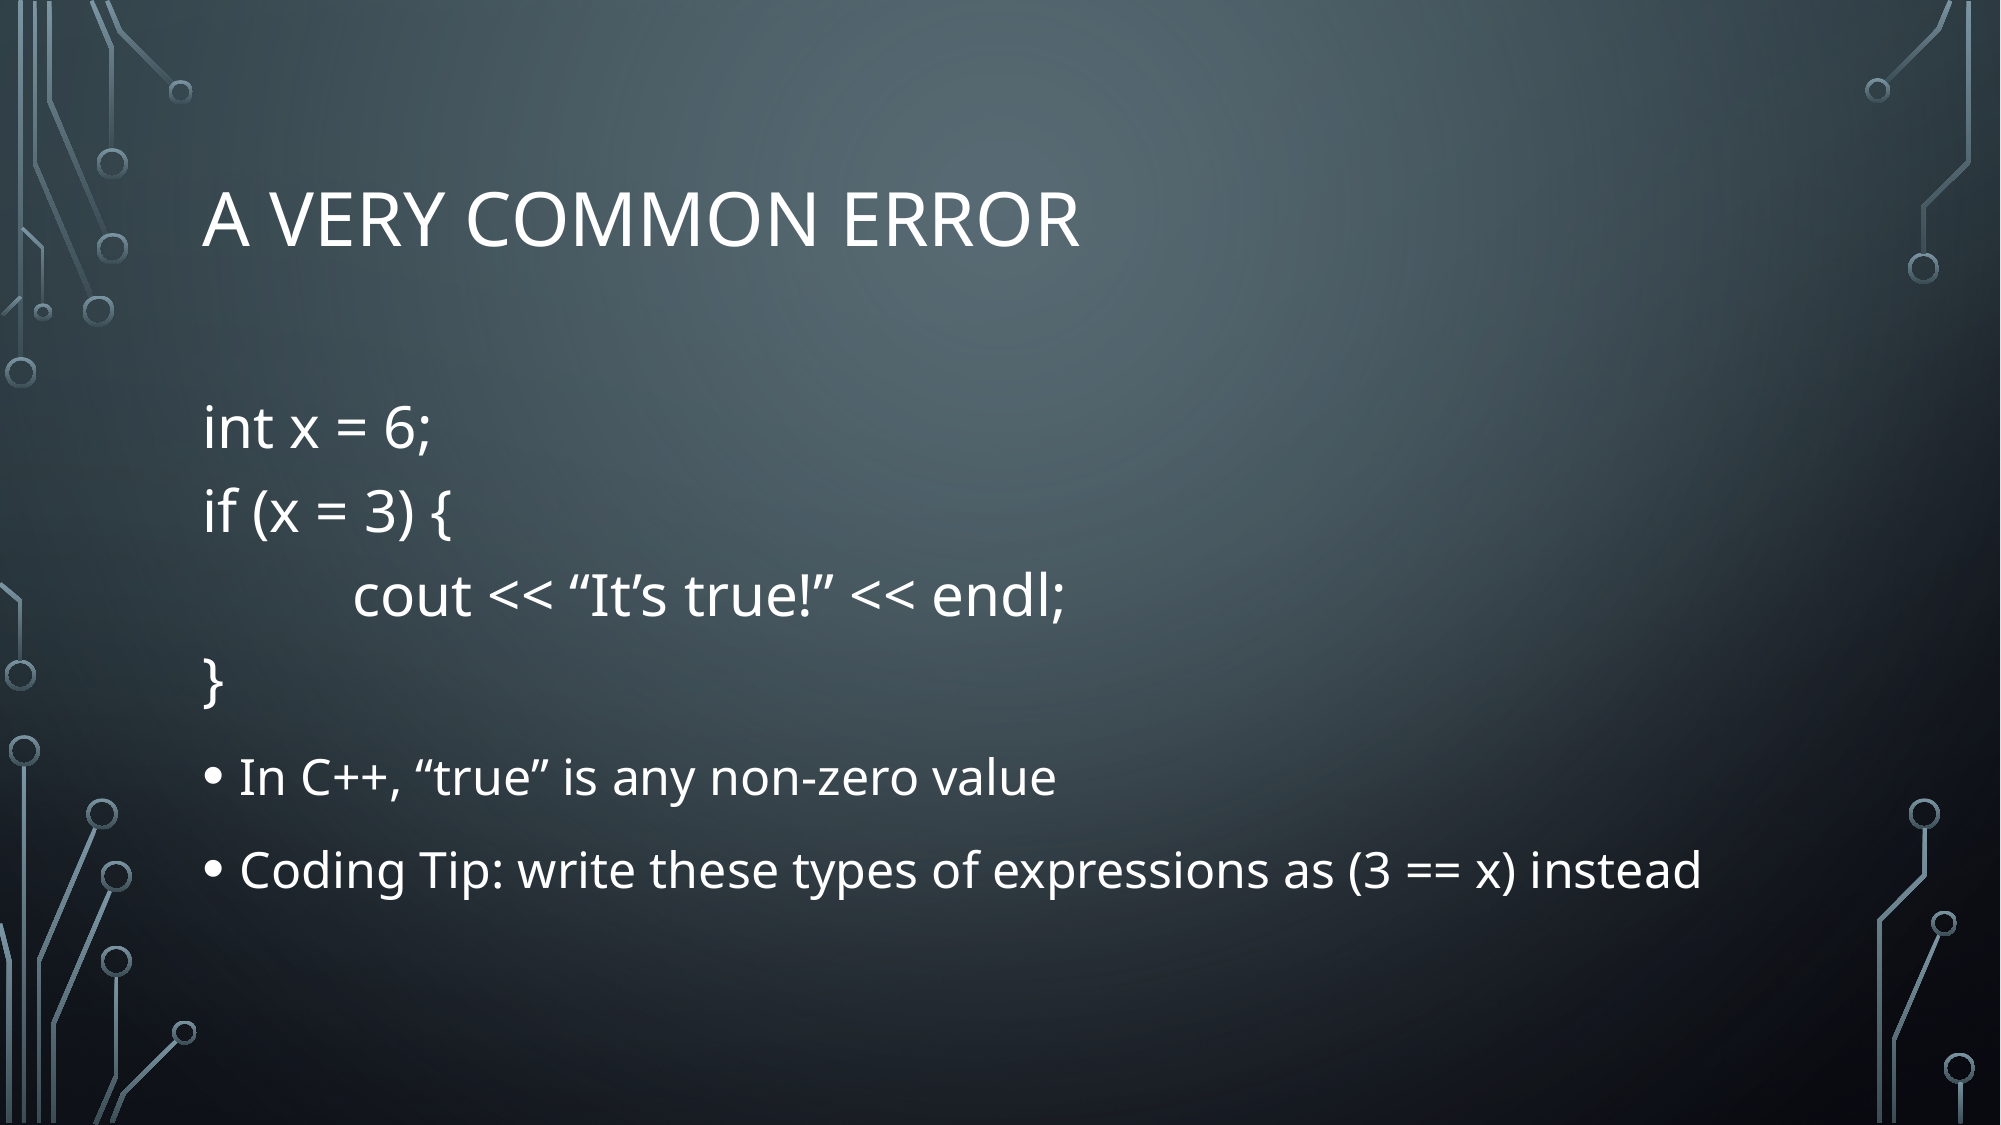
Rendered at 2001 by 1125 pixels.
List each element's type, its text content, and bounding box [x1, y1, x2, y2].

title A Very Common error [187, 101, 1813, 344]
list int x = 6; if (x = 3) { cout << “It’s true!” << endl; } In C++, “true” is any non-zero value Coding Tip: write these types of expressions as (3 == x) instead [187, 369, 1813, 950]
